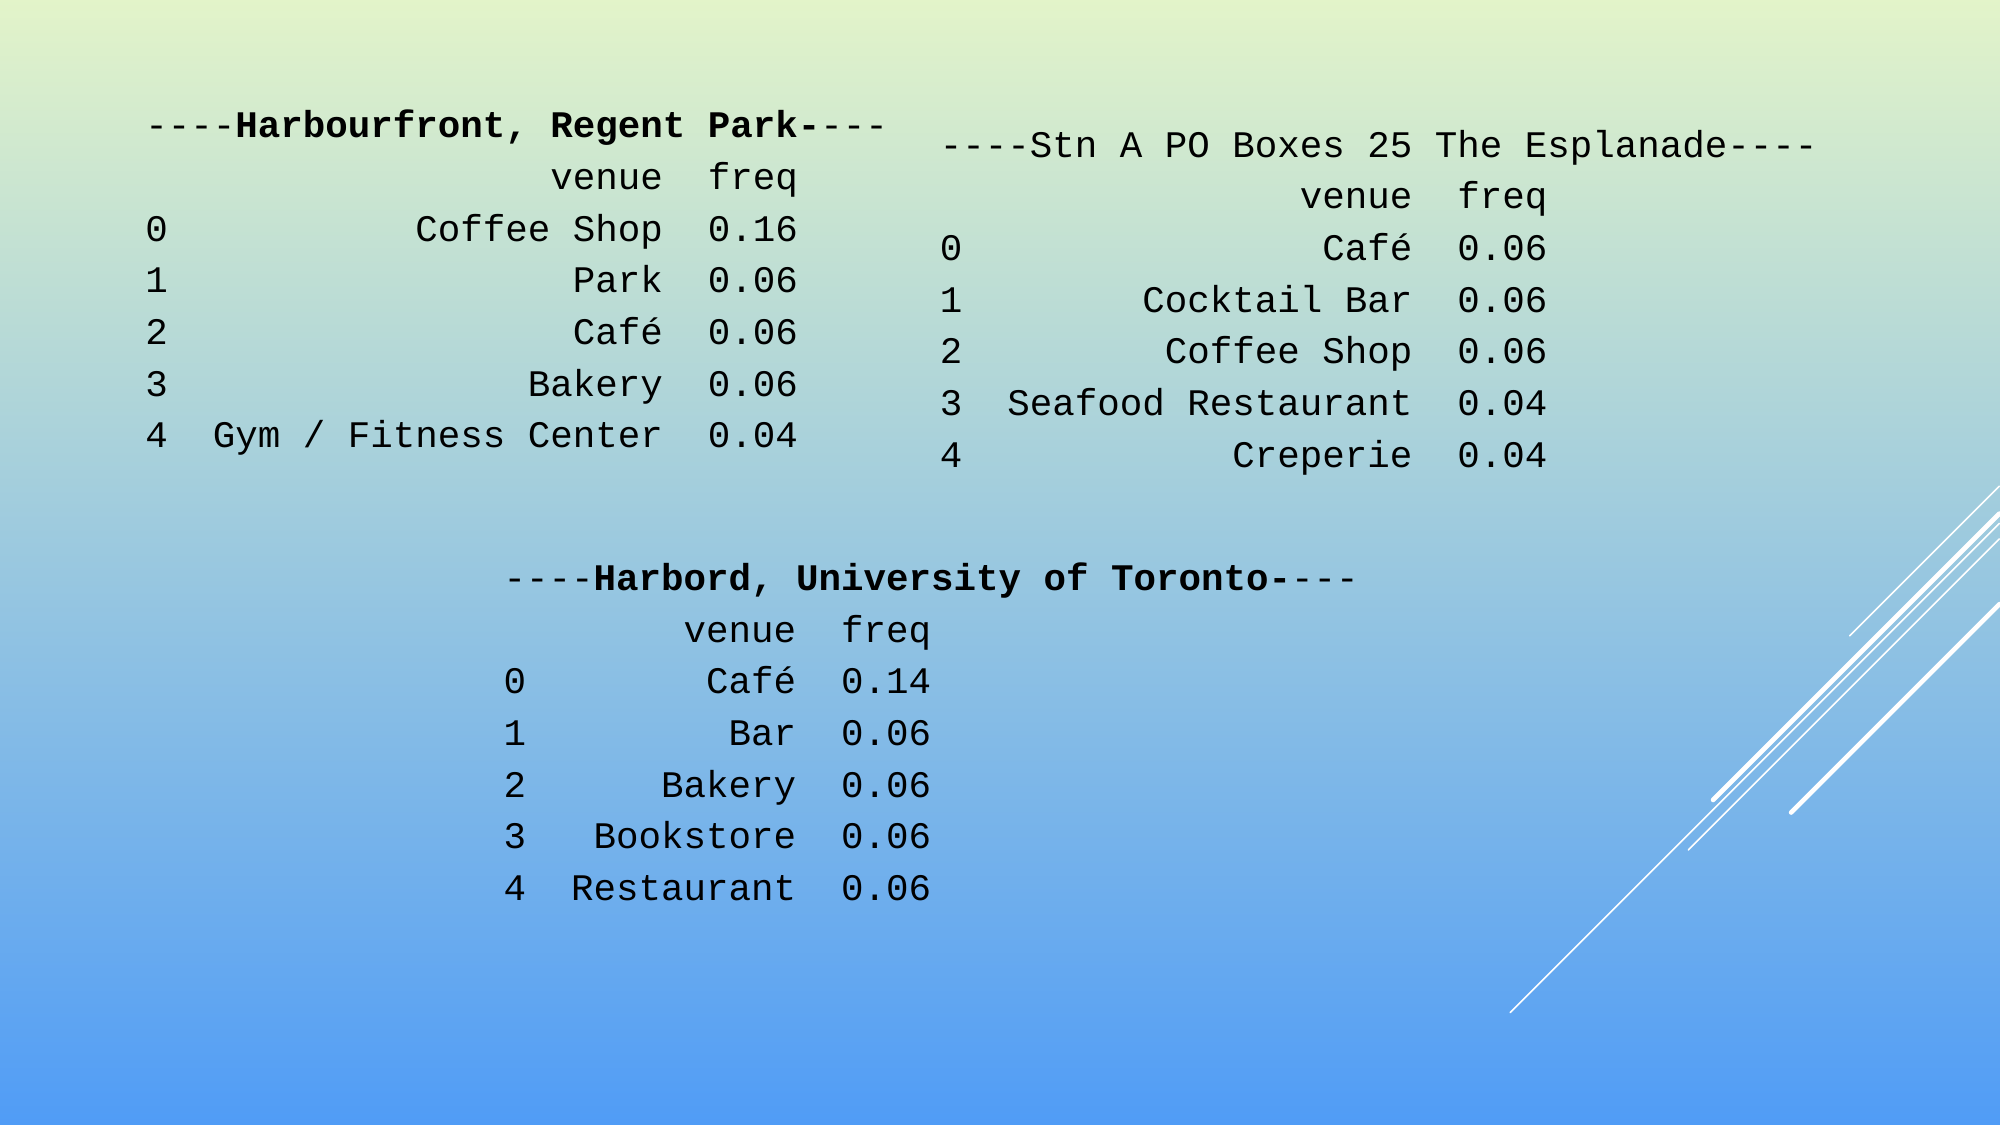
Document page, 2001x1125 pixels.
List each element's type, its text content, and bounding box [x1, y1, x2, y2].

text_box ----Stn A PO Boxes 25 The Esplanade---- venue freq 0 Café 0.06 1 Cocktail Bar 0.06 2 Coffee Shop 0.06 3 Seafood Restaurant 0.04 4 Creperie 0.04 [924, 105, 1925, 535]
text_box ----Harbord, University of Toronto---- venue freq 0 Café 0.14 1 Bar 0.06 2 Bakery 0.06 3 Bookstore 0.06 4 Restaurant 0.06 [488, 538, 1489, 916]
text_box ----Harbourfront, Regent Park---- venue freq 0 Coffee Shop 0.16 1 Park 0.06 2 Café 0.06 3 Bakery 0.06 4 Gym / Fitness Center 0.04 [130, 85, 925, 463]
